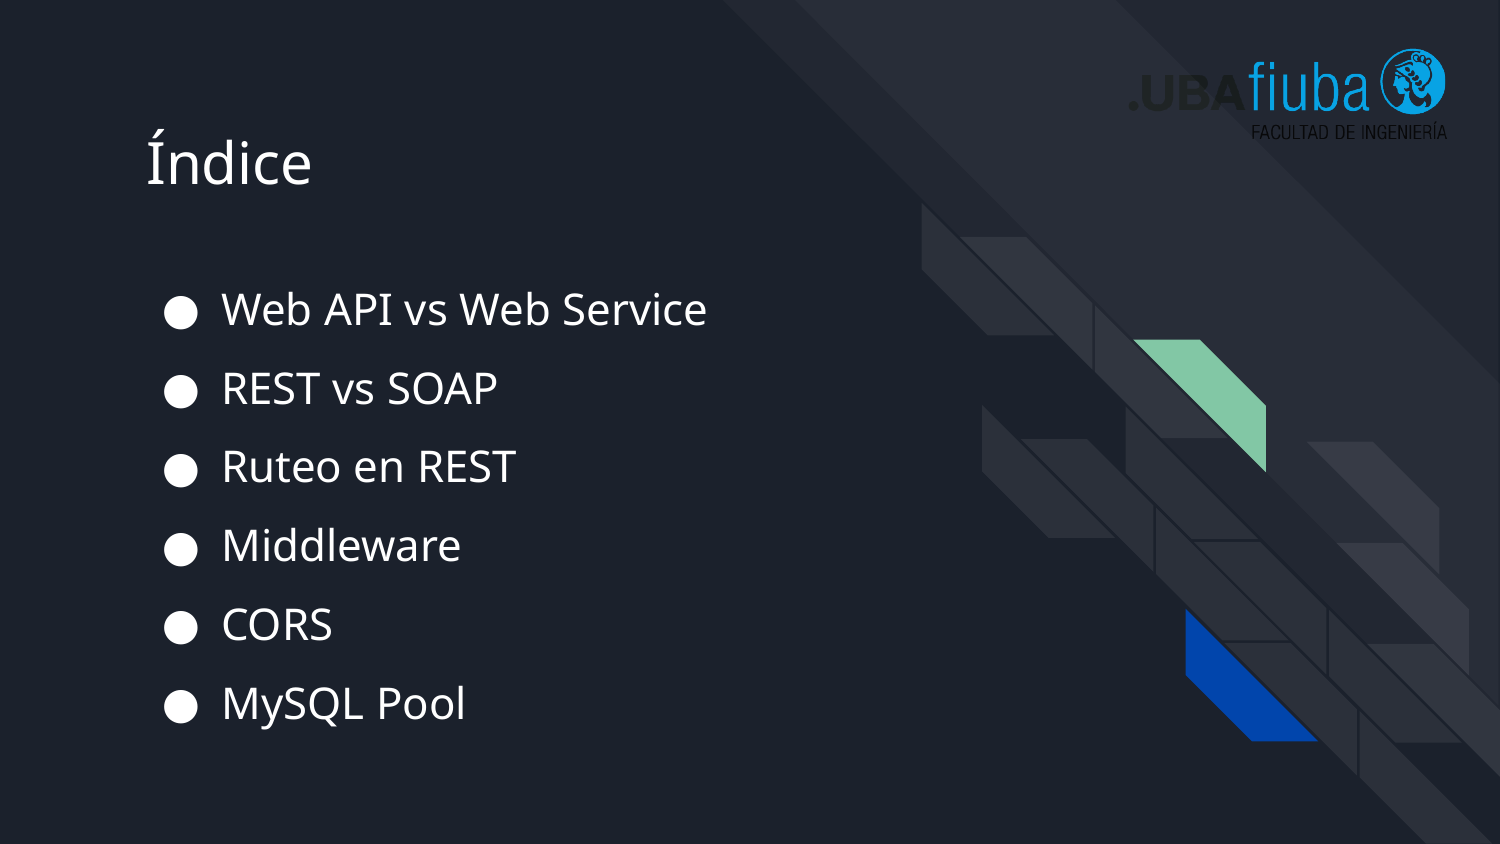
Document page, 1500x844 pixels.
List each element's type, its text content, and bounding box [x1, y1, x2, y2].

text_box Web API vs Web Service REST vs SOAP Ruteo en REST Middleware CORS MySQL Pool [131, 240, 977, 798]
picture [1095, 17, 1486, 166]
title Índice [131, 88, 415, 233]
